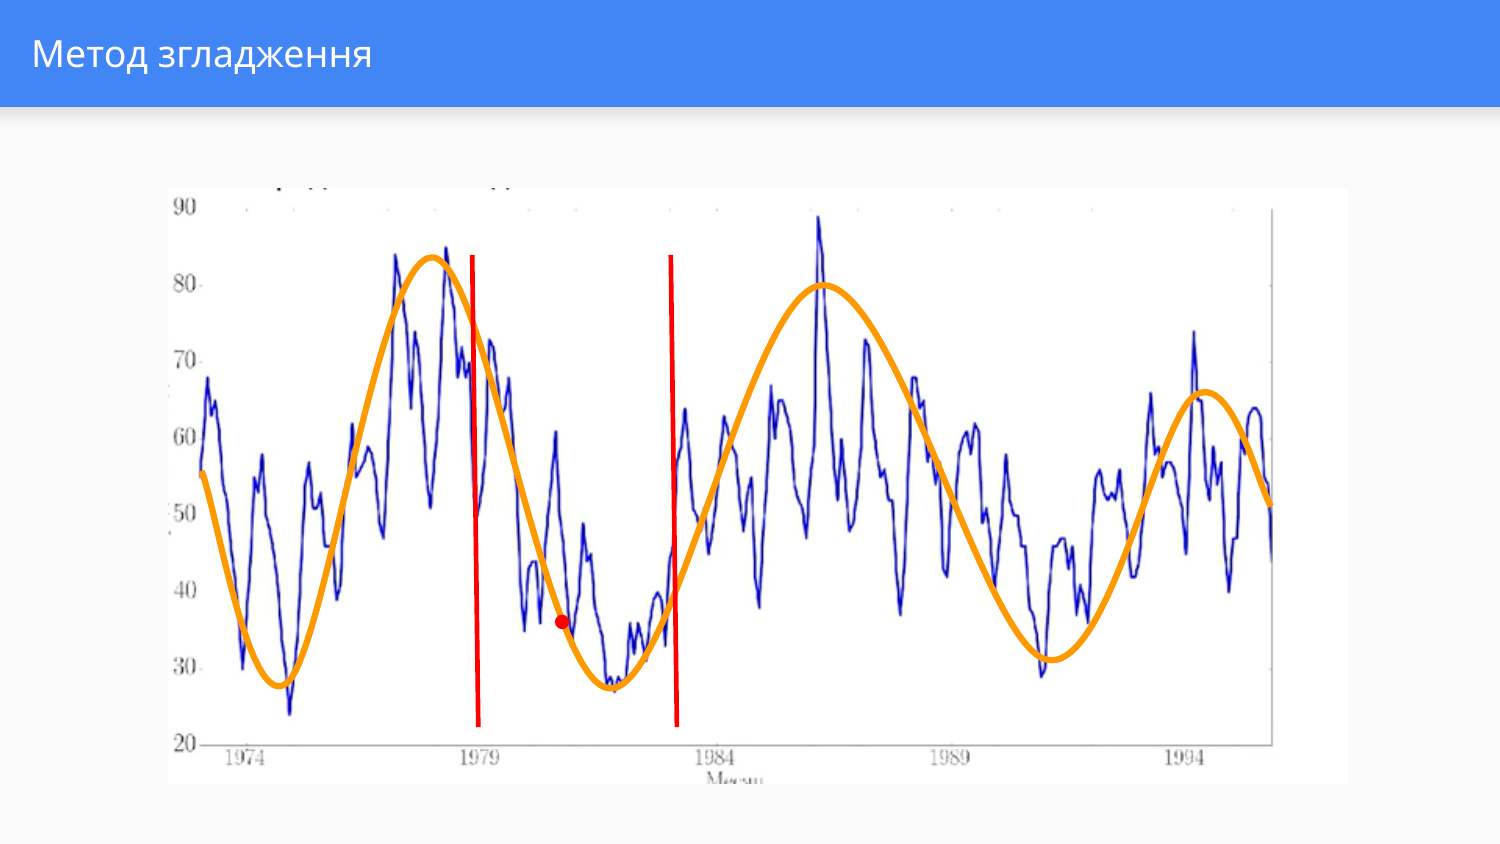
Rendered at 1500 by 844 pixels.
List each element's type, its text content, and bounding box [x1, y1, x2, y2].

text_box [670, 254, 678, 728]
picture [167, 188, 1349, 784]
title Метод згладження [16, 2, 1464, 102]
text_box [471, 254, 479, 728]
